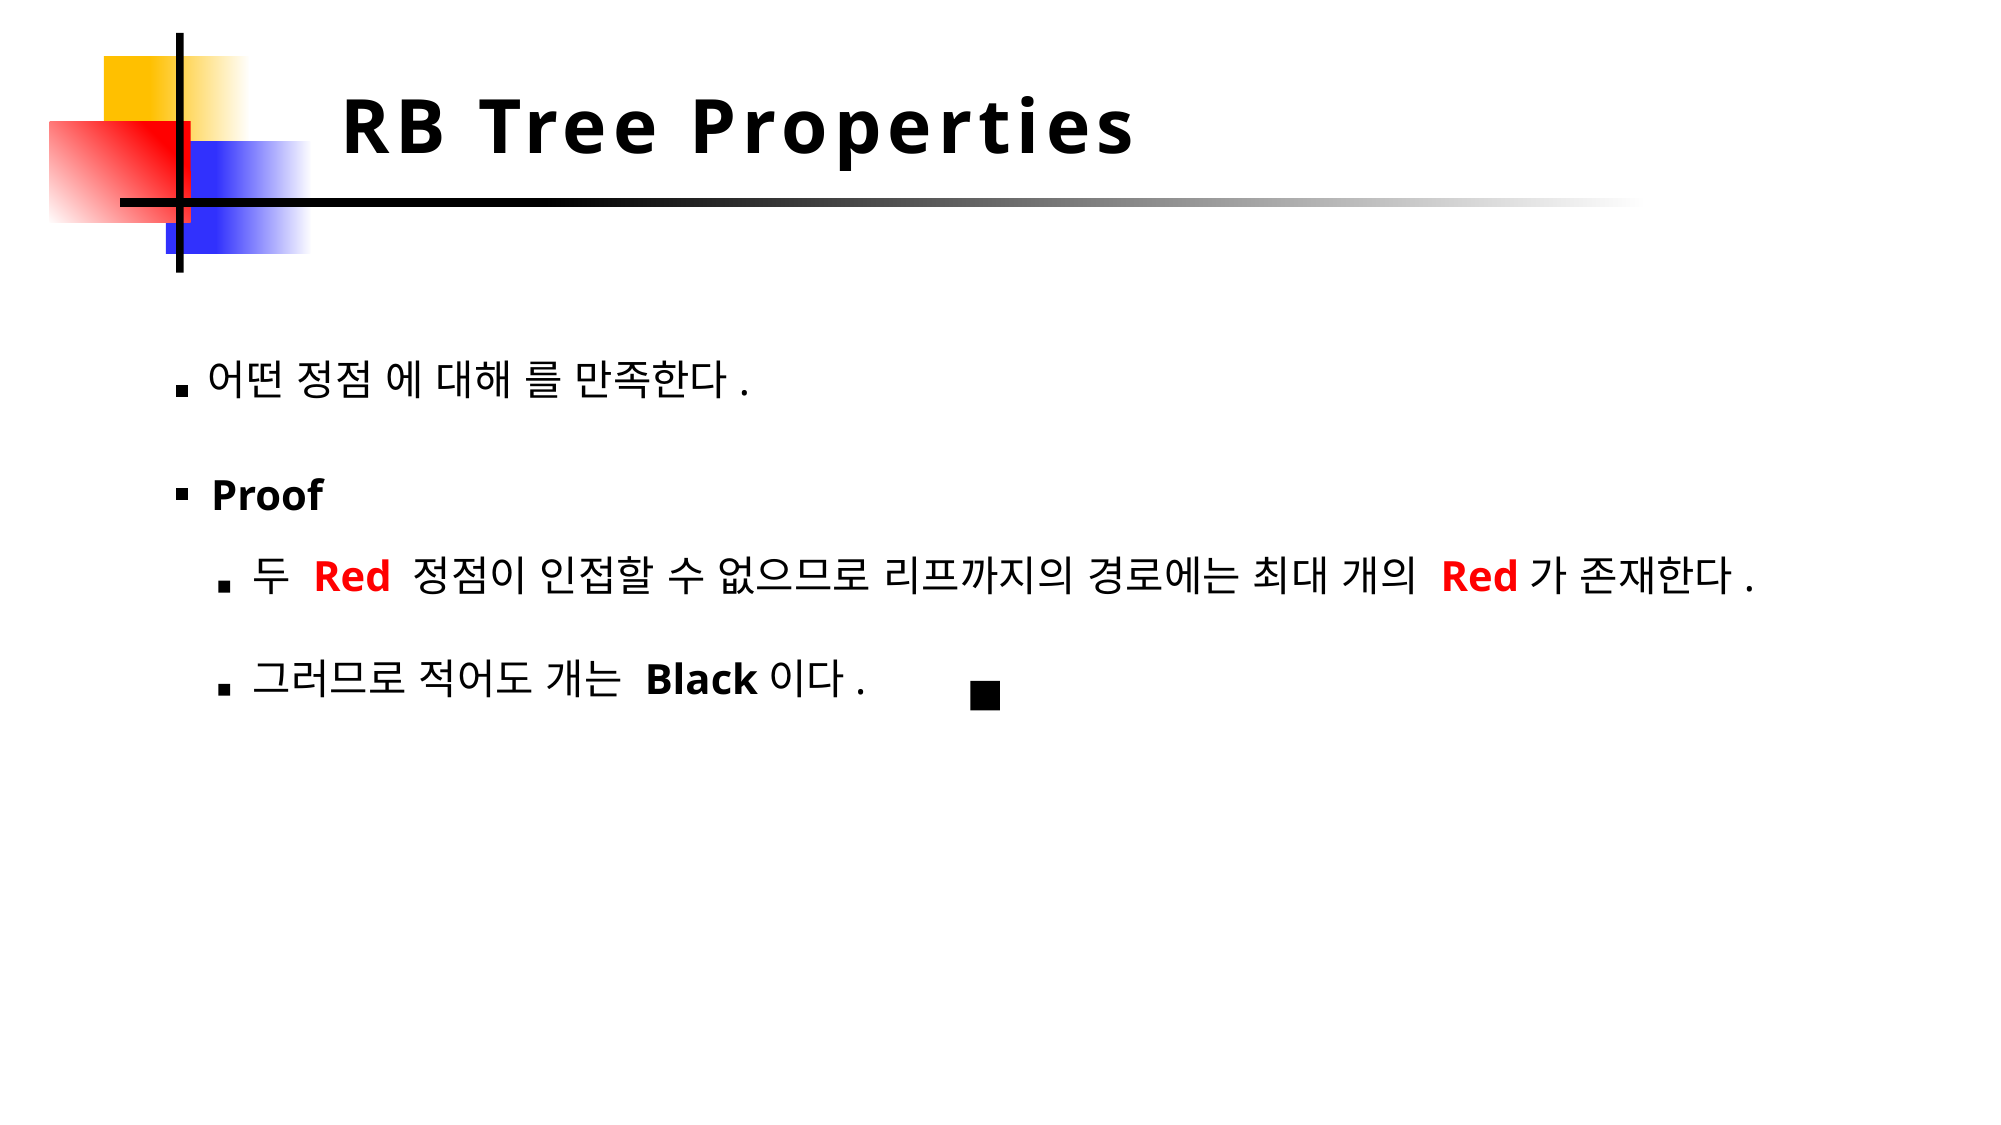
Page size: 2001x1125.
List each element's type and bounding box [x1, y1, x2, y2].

text_box [218, 645, 1904, 735]
text_box [176, 346, 1859, 436]
text_box [176, 461, 1862, 528]
text_box [49, 32, 1644, 273]
text_box [218, 542, 1904, 632]
